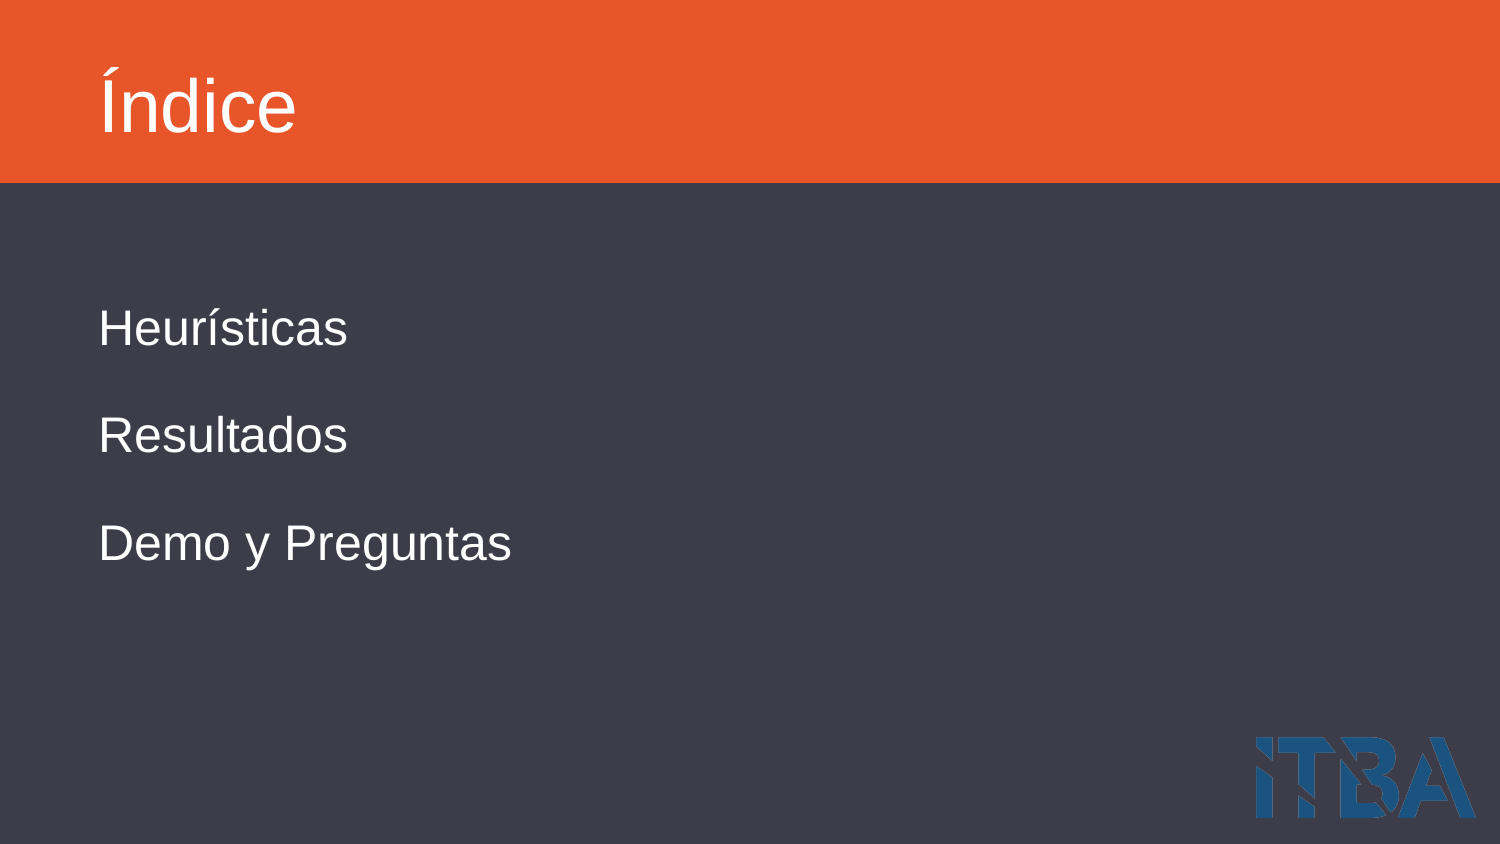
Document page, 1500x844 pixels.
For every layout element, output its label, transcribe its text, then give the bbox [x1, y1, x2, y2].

text_box [0, 0, 1500, 183]
text_box Índice [85, 50, 1133, 149]
text_box Heurísticas [85, 289, 418, 358]
picture [1231, 706, 1500, 844]
text_box Demo y Preguntas [85, 503, 558, 572]
text_box Resultados [85, 396, 418, 465]
